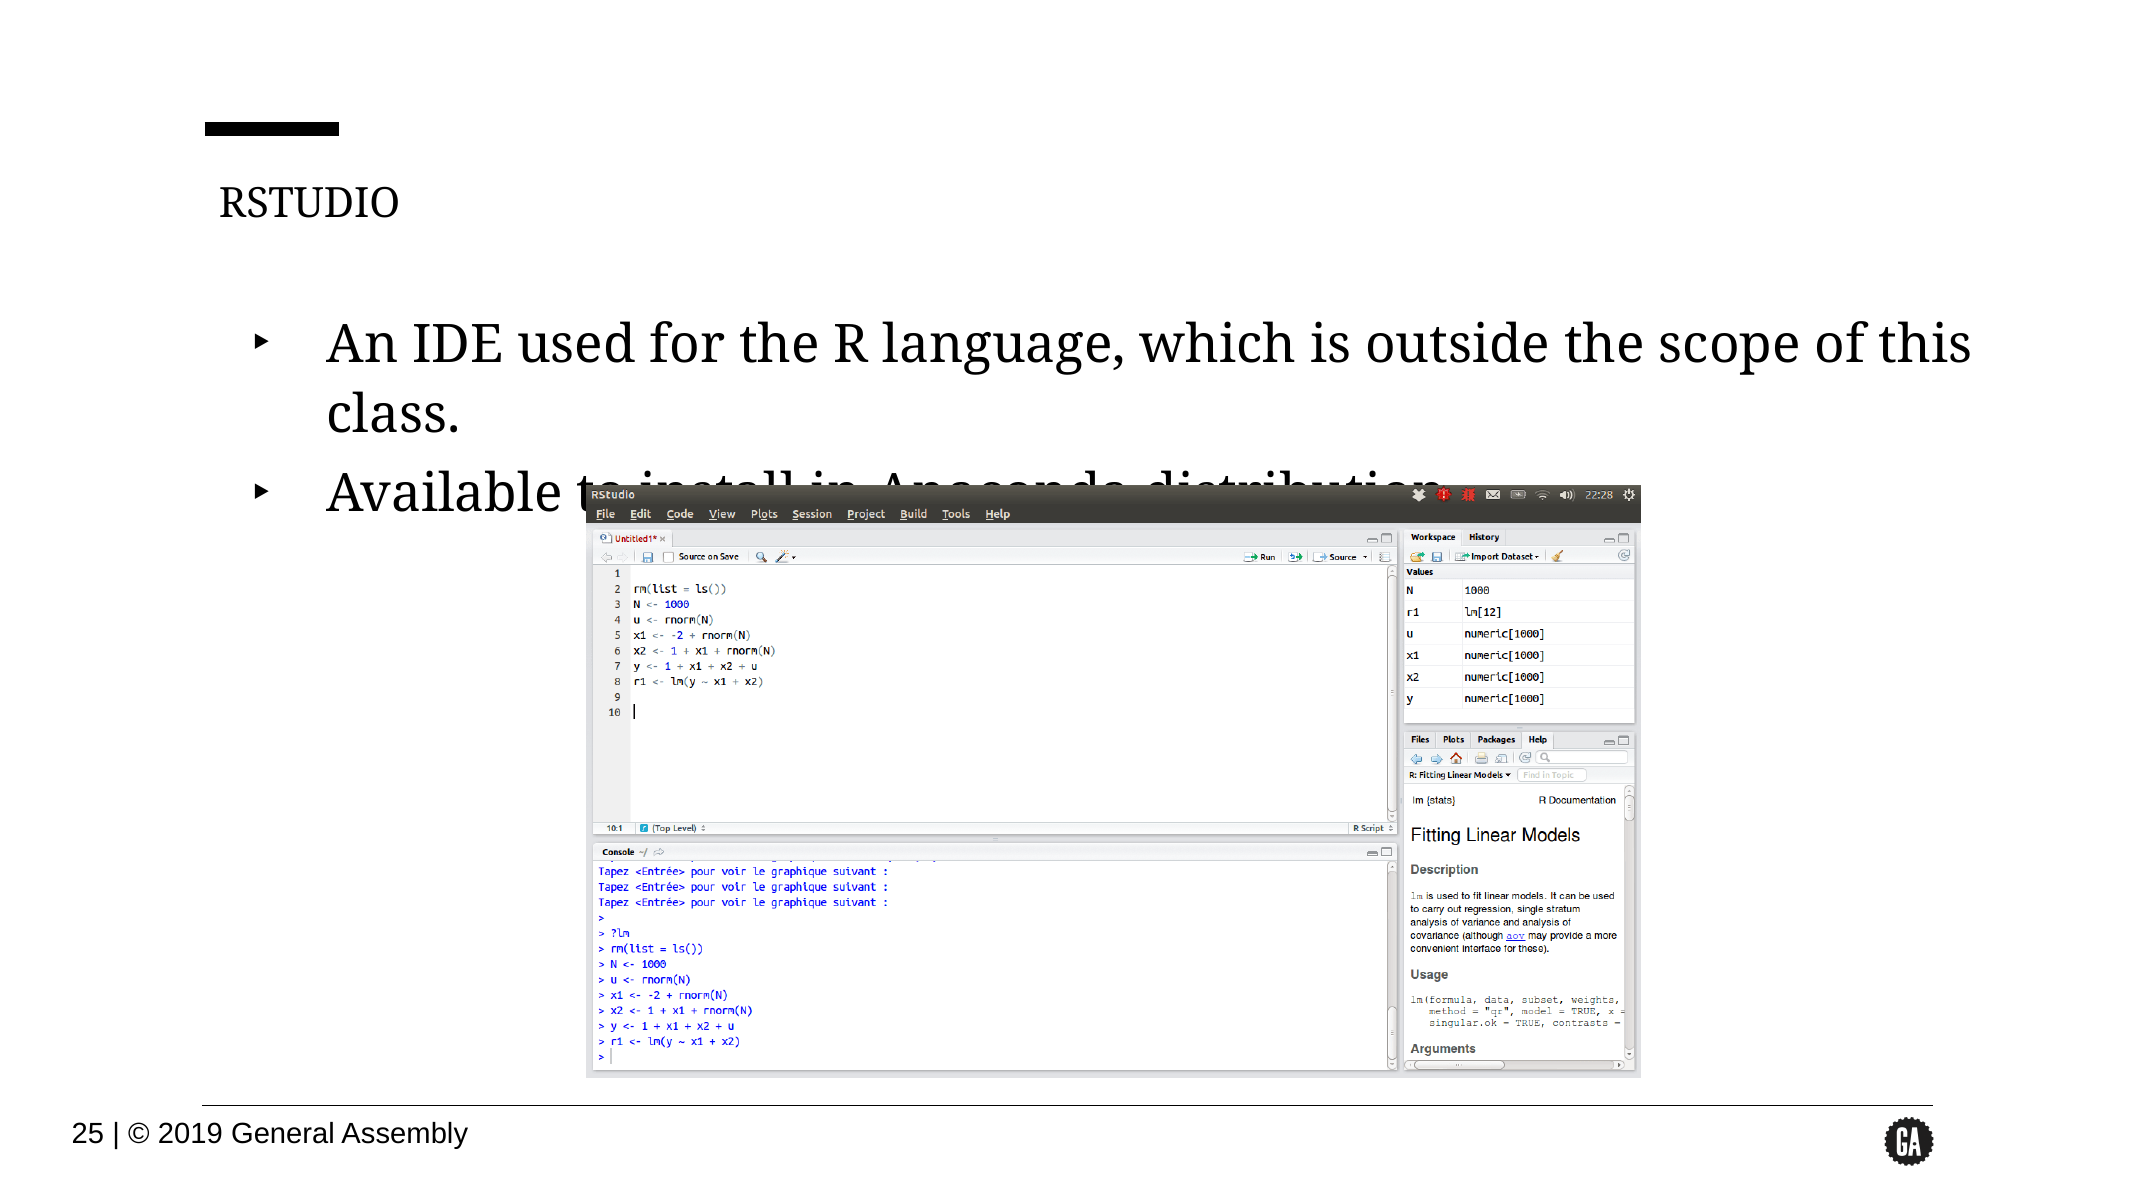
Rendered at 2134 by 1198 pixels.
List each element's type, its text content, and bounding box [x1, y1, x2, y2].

picture [1884, 1117, 1934, 1166]
list RSTUDIO [203, 160, 1050, 204]
list An IDE used for the R language, which is outside the scope of this class. Available to install in Anaconda distribution. [205, 288, 2025, 578]
picture [586, 485, 1641, 1078]
